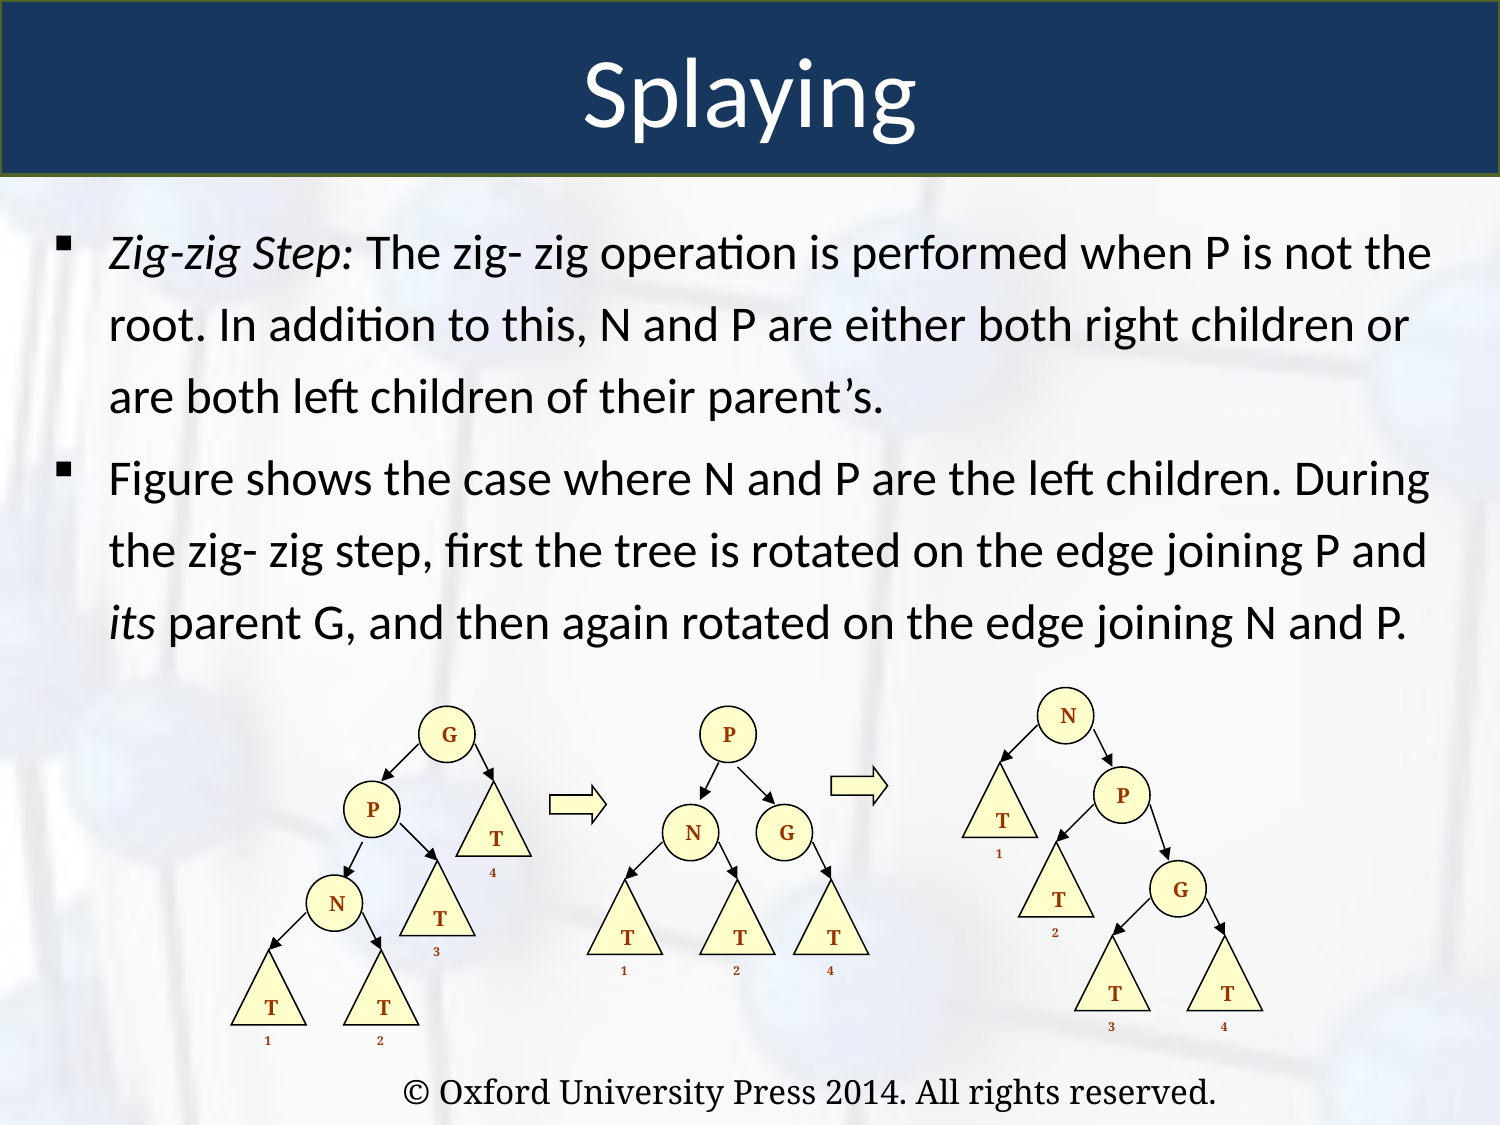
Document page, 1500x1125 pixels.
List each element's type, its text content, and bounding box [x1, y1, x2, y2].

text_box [230, 687, 1263, 1026]
picture [0, 177, 1500, 1125]
text_box Zig-zig Step: The zig- zig operation is performed when P is not the root. In addition to this, N and P are either both right children or are both left children of their parent’s. Figure shows the case where N and P are the left children. During the zig- zig step, first the tree is rotated on the edge joining P and its parent G, and then again rotated on the edge joining N and P. [37, 200, 1463, 463]
text_box Splaying [0, 0, 1500, 177]
